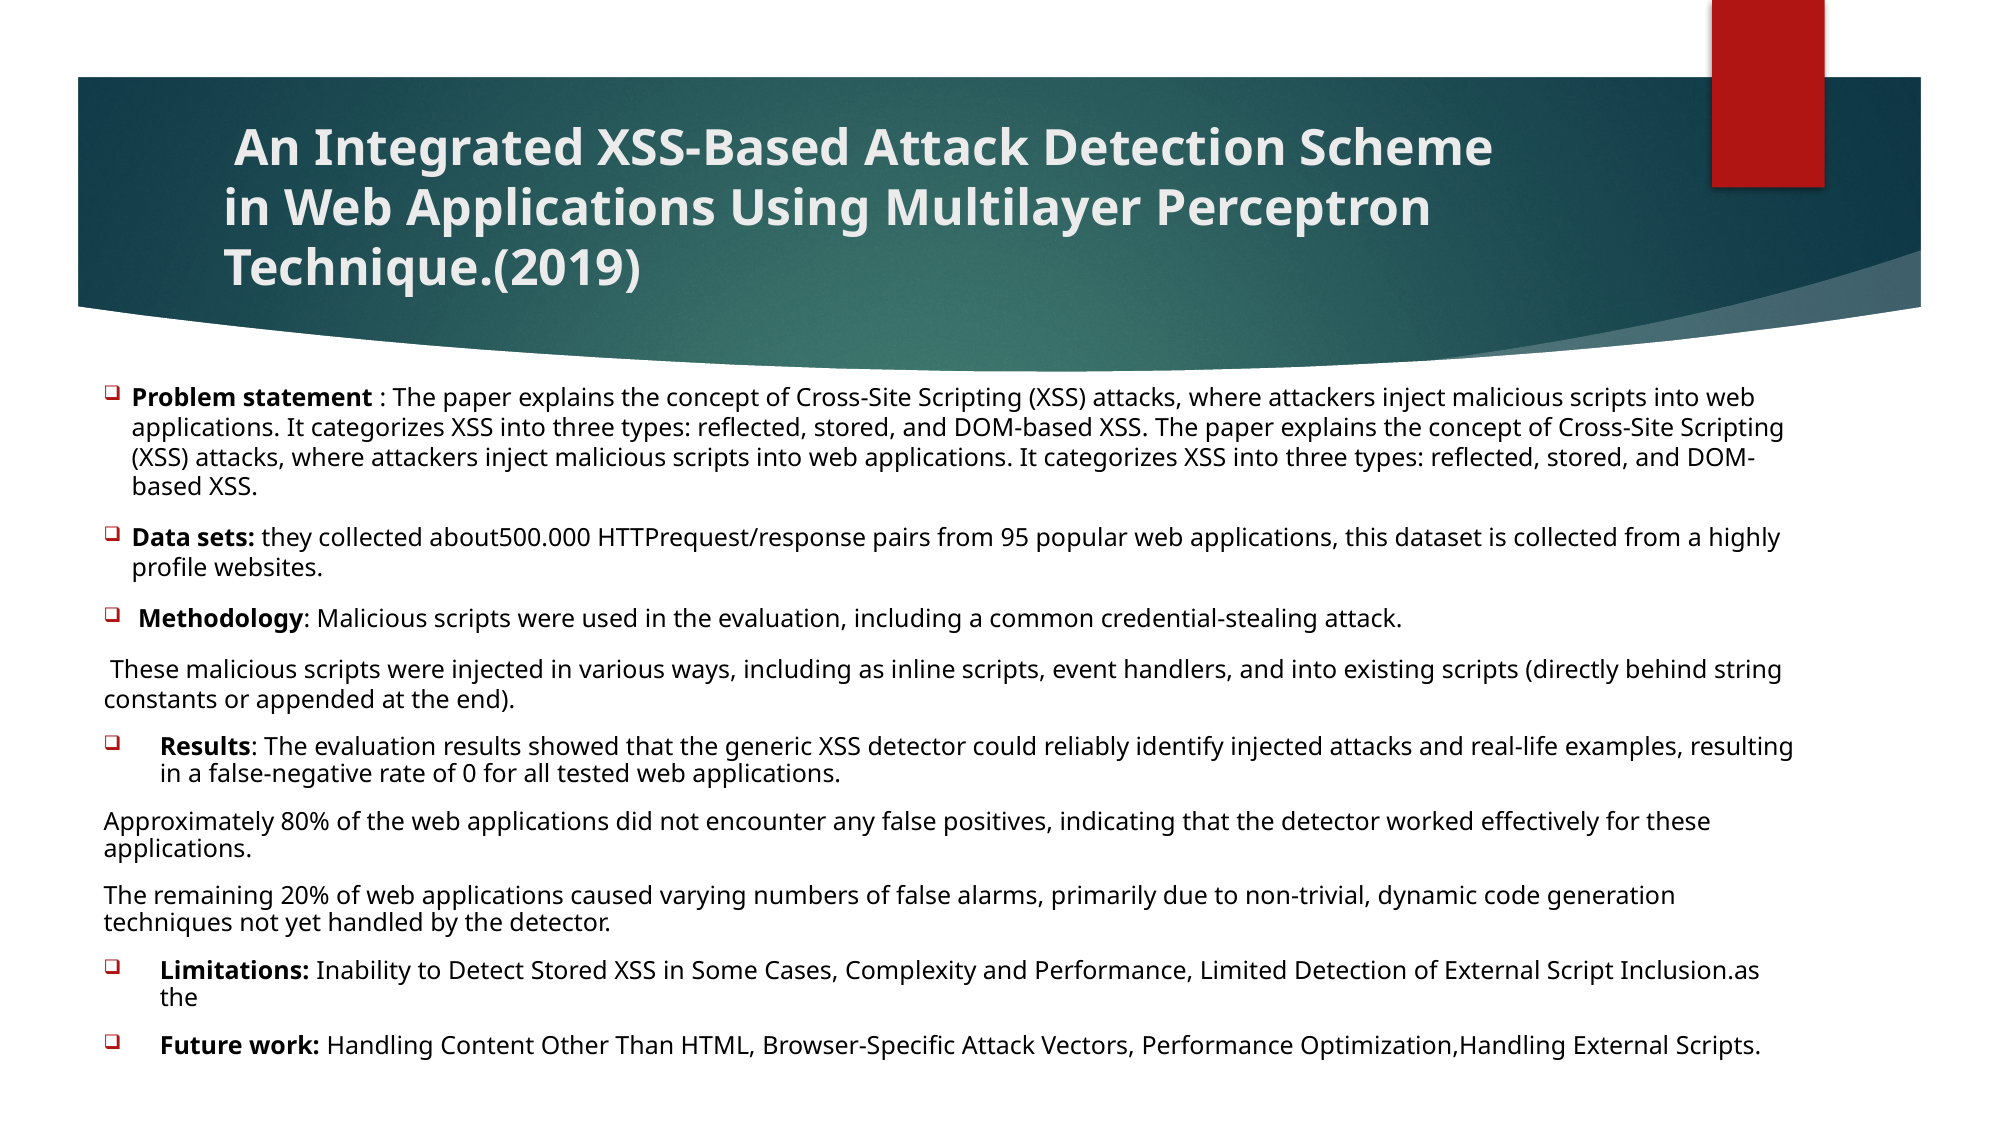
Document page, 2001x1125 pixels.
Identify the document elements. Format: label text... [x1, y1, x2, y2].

list Problem statement : The paper explains the concept of Cross-Site Scripting (XSS) attacks, where attackers inject malicious scripts into web applications. It categorizes XSS into three types: reflected, stored, and DOM-based XSS. The paper explains the concept of Cross-Site Scripting (XSS) attacks, where attackers inject malicious scripts into web applications. It categorizes XSS into three types: reflected, stored, and DOM-based XSS. Data sets: they collected about500.000 HTTPrequest/response pairs from 95 popular web applications, this dataset is collected from a highly profile websites. Methodology: Malicious scripts were used in the evaluation, including a common credential-stealing attack. These malicious scripts were injected in various ways, including as inline scripts, event handlers, and into existing scripts (directly behind string constants or appended at the end). Results: The evaluation results showed that the generic XSS detector could reliably identify injected attacks and real-life examples, resulting in a false-negative rate of 0 for all tested web applications. Approximately 80% of the web applications did not encounter any false positives, indicating that the detector worked effectively for these applications. The remaining 20% of web applications caused varying numbers of false alarms, primarily due to non-trivial, dynamic code generation techniques not yet handled by the detector. Limitations: Inability to Detect Stored XSS in Some Cases, Complexity and Performance, Limited Detection of External Script Inclusion.as the Future work: Handling Content Other Than HTML, Browser-Specific Attack Vectors, Performance Optimization,Handling External Scripts. [88, 373, 1816, 1051]
title An Integrated XSS-Based Attack Detection Scheme in Web Applications Using Multilayer Perceptron Technique.(2019) [208, 217, 1657, 334]
